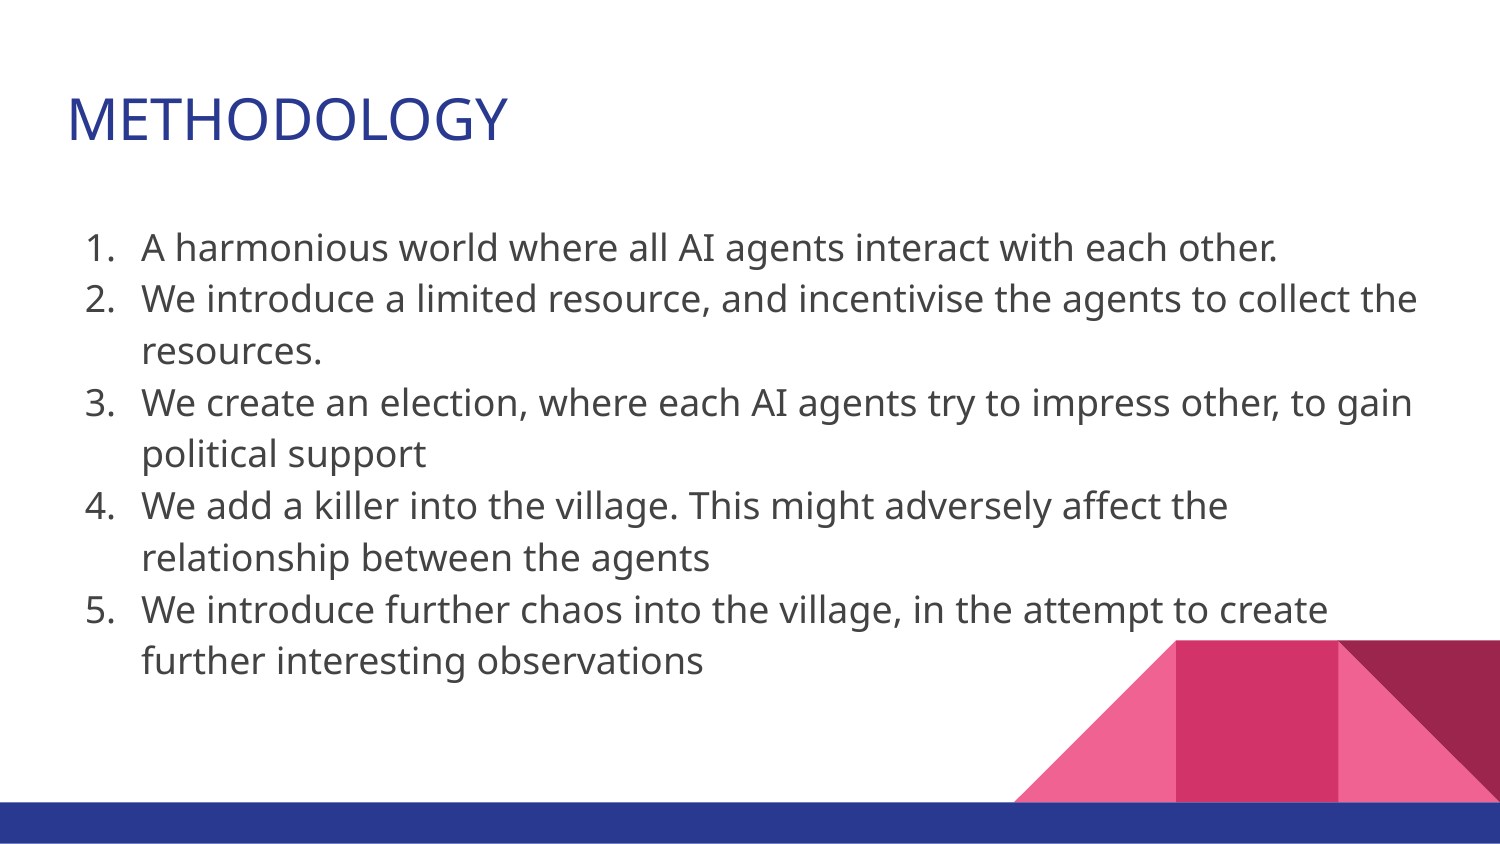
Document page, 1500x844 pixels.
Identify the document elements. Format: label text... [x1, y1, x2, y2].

title METHODOLOGY [51, 67, 1449, 167]
list A harmonious world where all AI agents interact with each other. We introduce a limited resource, and incentivise the agents to collect the resources. We create an election, where each AI agents try to impress other, to gain political support We add a killer into the village. This might adversely affect the relationship between the agents We introduce further chaos into the village, in the attempt to create further interesting observations [51, 201, 1449, 750]
